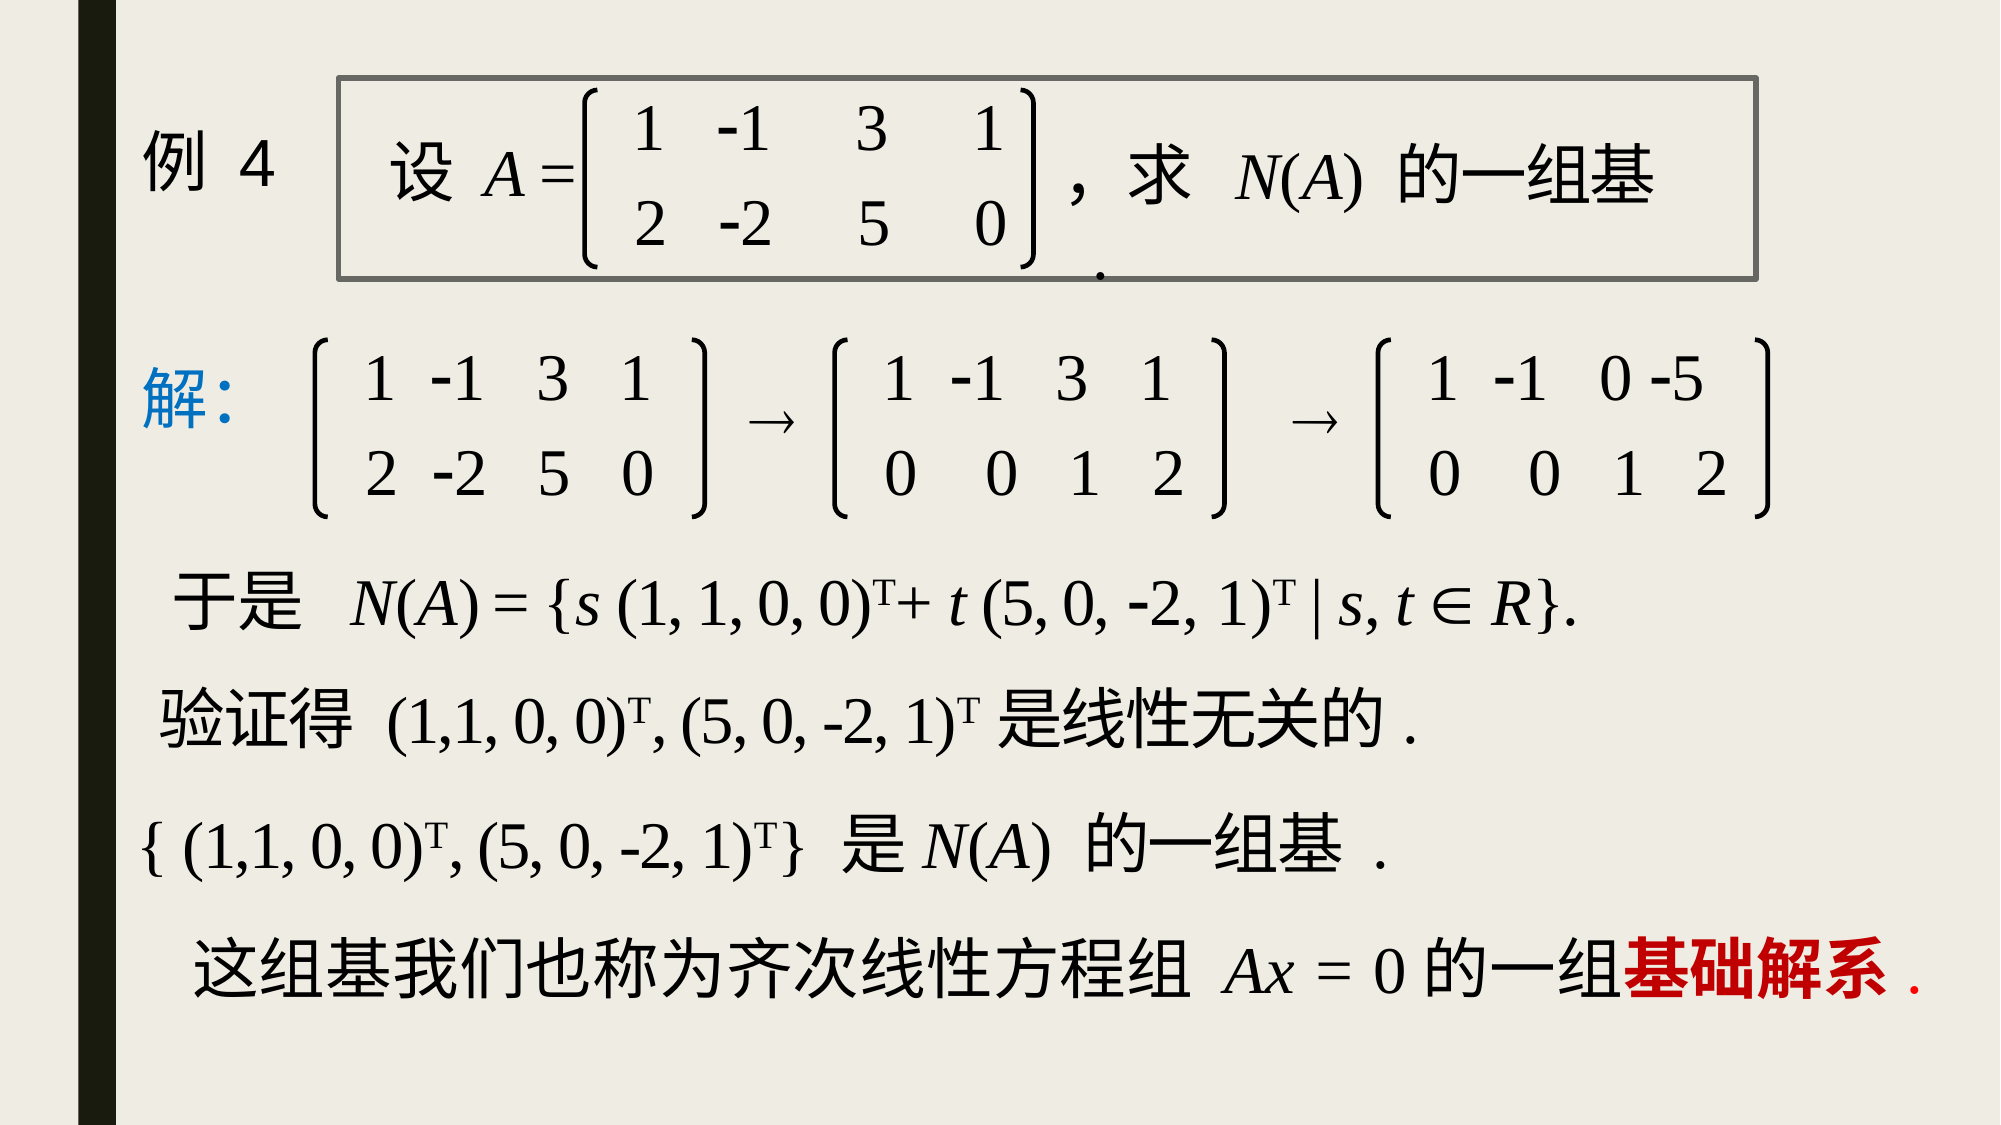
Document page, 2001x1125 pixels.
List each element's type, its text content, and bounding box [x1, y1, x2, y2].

text_box 0 0 1 2 [870, 421, 1225, 516]
text_box { (1,1, 0, 0)T, (5, 0, -2, 1)T} 是N(A) 的一组基 . [121, 794, 1405, 889]
text_box 解： [127, 349, 291, 445]
text_box [336, 75, 1759, 282]
text_box 2 2 5 0 [620, 171, 1069, 266]
text_box 设 A = [373, 122, 584, 218]
text_box 1 1 3 1 [314, 326, 717, 421]
text_box 2 2 5 0 [350, 421, 717, 516]
text_box ，求 N(A) 的一组基 . [1047, 125, 1686, 300]
text_box 1 1 3 1 [834, 326, 1213, 421]
text_box [314, 421, 697, 517]
text_box 1 1 0 5 [1377, 326, 1756, 421]
text_box 于是 N(A) = {s (1, 1, 0, 0)T+ t (5, 0, 2, 1)T | s, t  R}. [156, 551, 1611, 646]
text_box 0 0 1 2 [1413, 421, 1768, 516]
text_box 这组基我们也称为齐次线性方程组 Ax = 0的一组基础解系. [131, 919, 1963, 1014]
text_box [834, 421, 1216, 517]
text_box [1377, 421, 1760, 517]
text_box 1 1 3 1 [584, 76, 1046, 172]
text_box [1756, 339, 1768, 421]
text_box [1213, 339, 1225, 421]
text_box 验证得 (1,1, 0, 0)T, (5, 0, -2, 1)T是线性无关的. [144, 669, 1434, 764]
text_box  [1277, 373, 1355, 459]
text_box  [734, 373, 812, 459]
text_box [584, 172, 1026, 268]
text_box 例 4 [126, 112, 291, 207]
